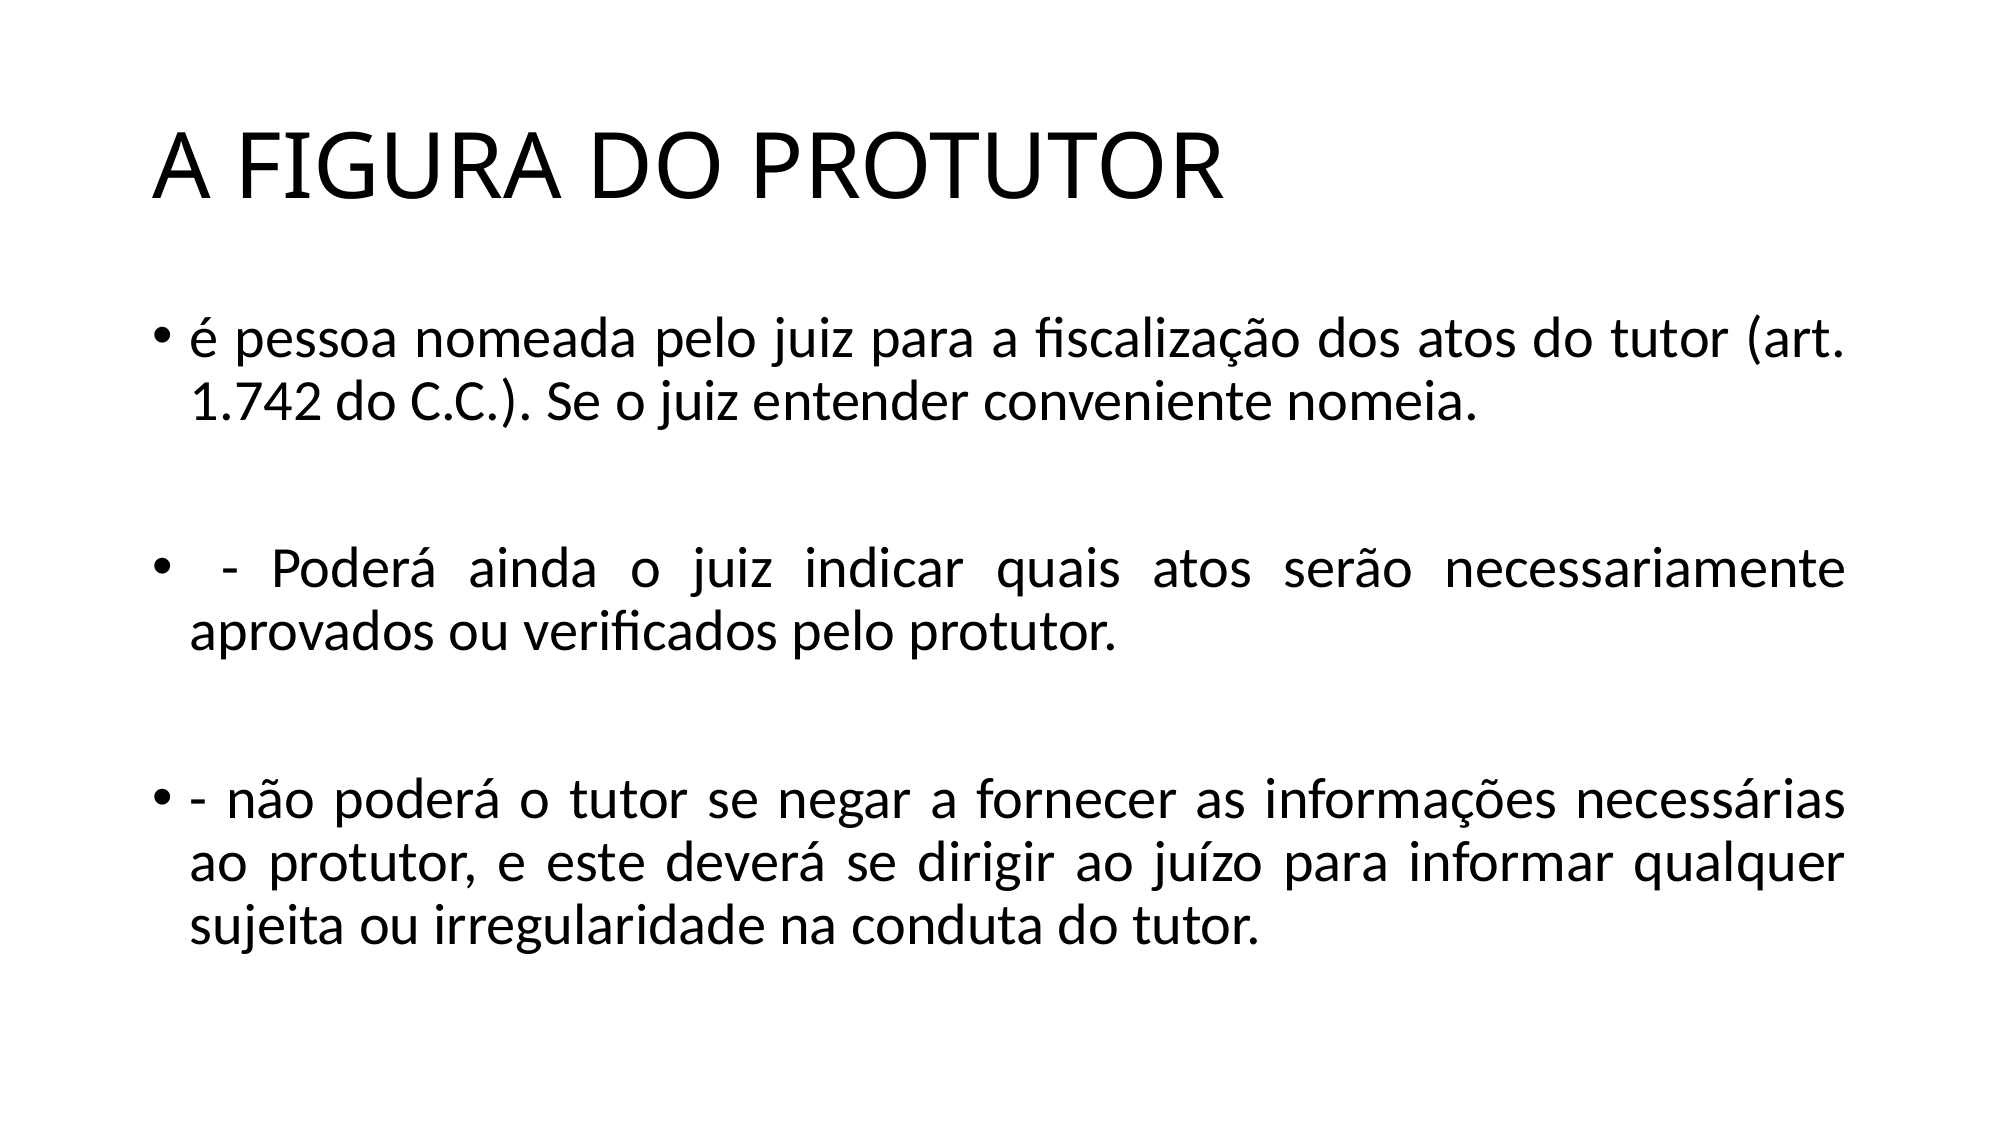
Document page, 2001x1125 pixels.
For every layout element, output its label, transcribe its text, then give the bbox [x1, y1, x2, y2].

list é pessoa nomeada pelo juiz para a fiscalização dos atos do tutor (art. 1.742 do C.C.). Se o juiz entender conveniente nomeia. - Poderá ainda o juiz indicar quais atos serão necessariamente aprovados ou verificados pelo protutor. - não poderá o tutor se negar a fornecer as informações necessárias ao protutor, e este deverá se dirigir ao juízo para informar qualquer sujeita ou irregularidade na conduta do tutor. [137, 299, 1863, 1014]
title A FIGURA DO PROTUTOR [137, 59, 1863, 278]
